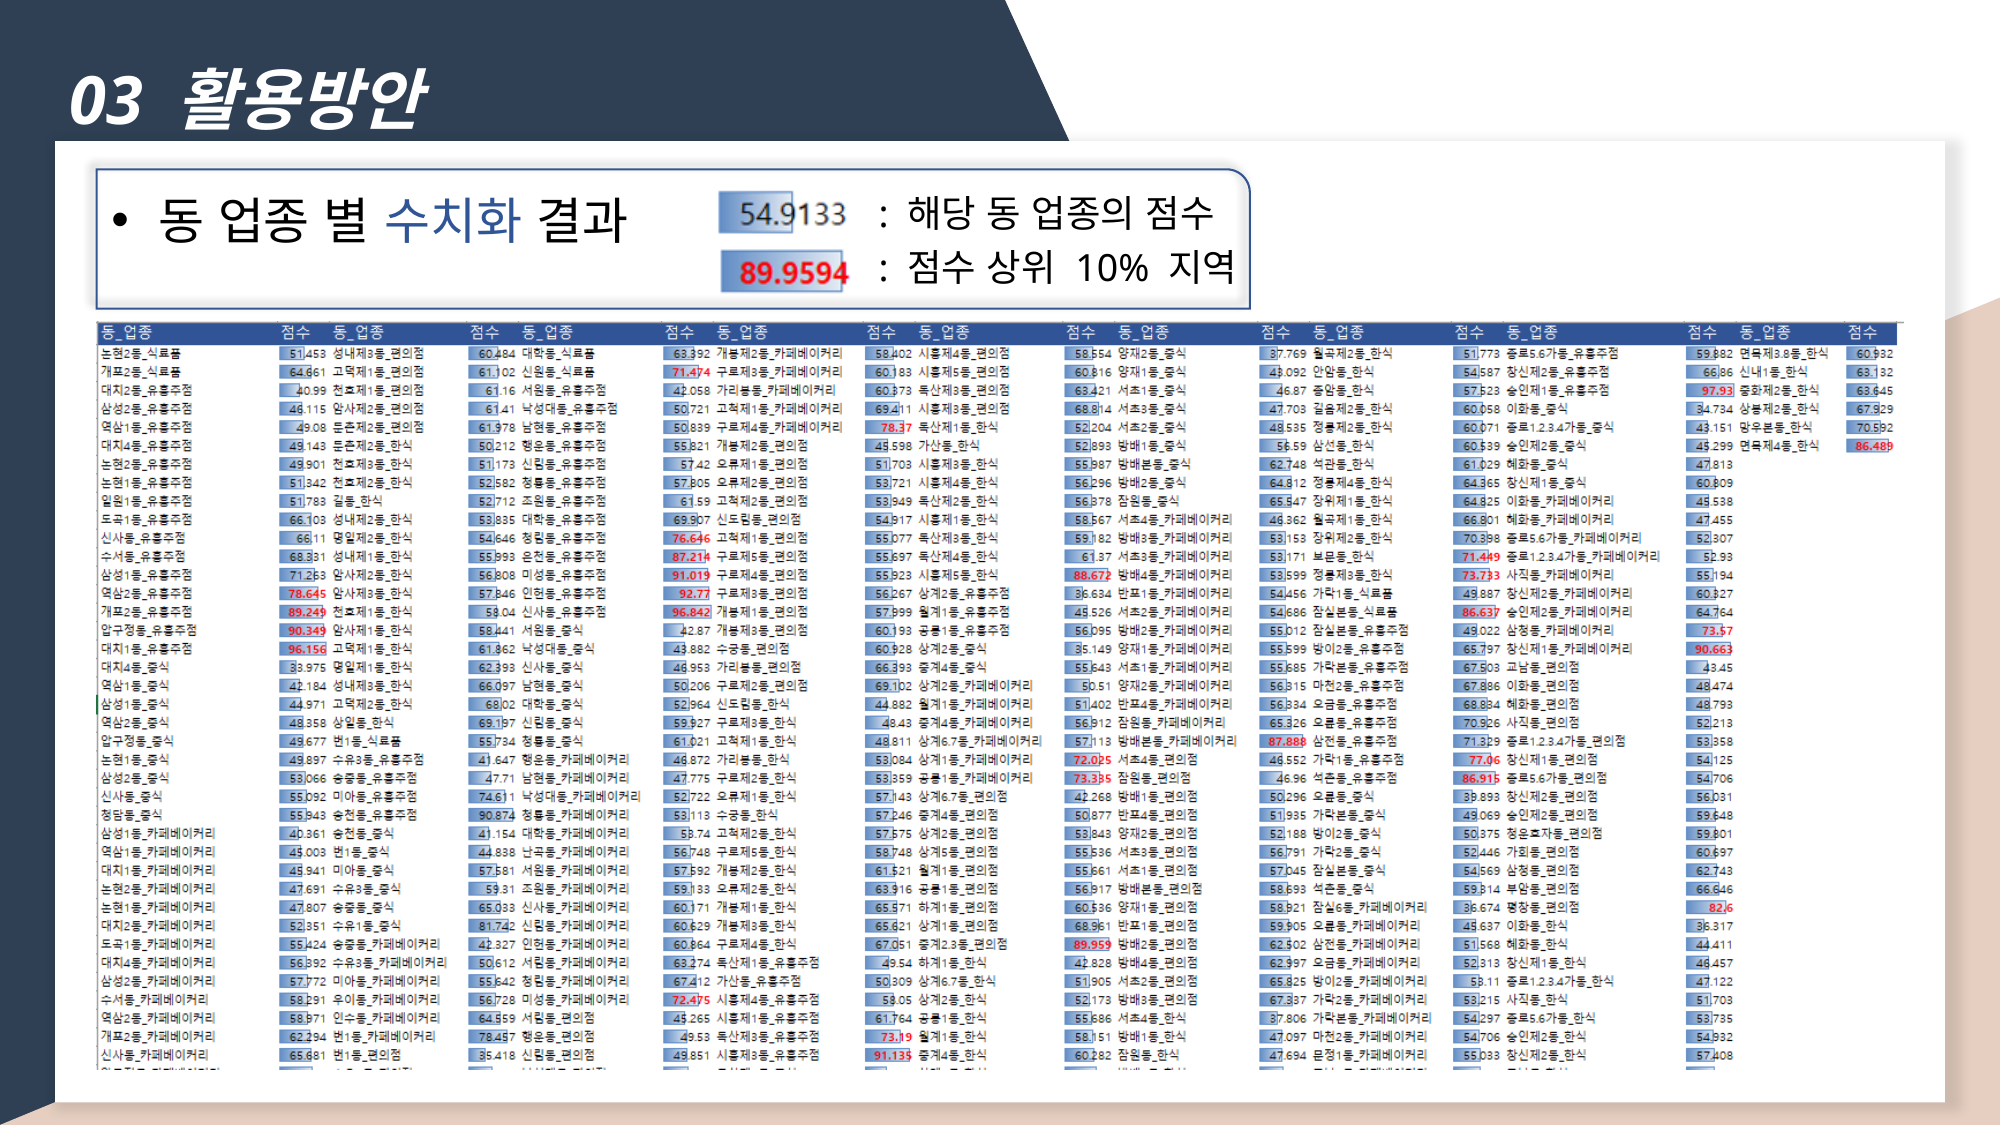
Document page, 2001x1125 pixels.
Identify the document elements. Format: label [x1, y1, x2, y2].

picture [718, 248, 858, 298]
picture [714, 185, 857, 240]
text_box [0, 0, 2000, 1125]
picture [96, 321, 1904, 1070]
